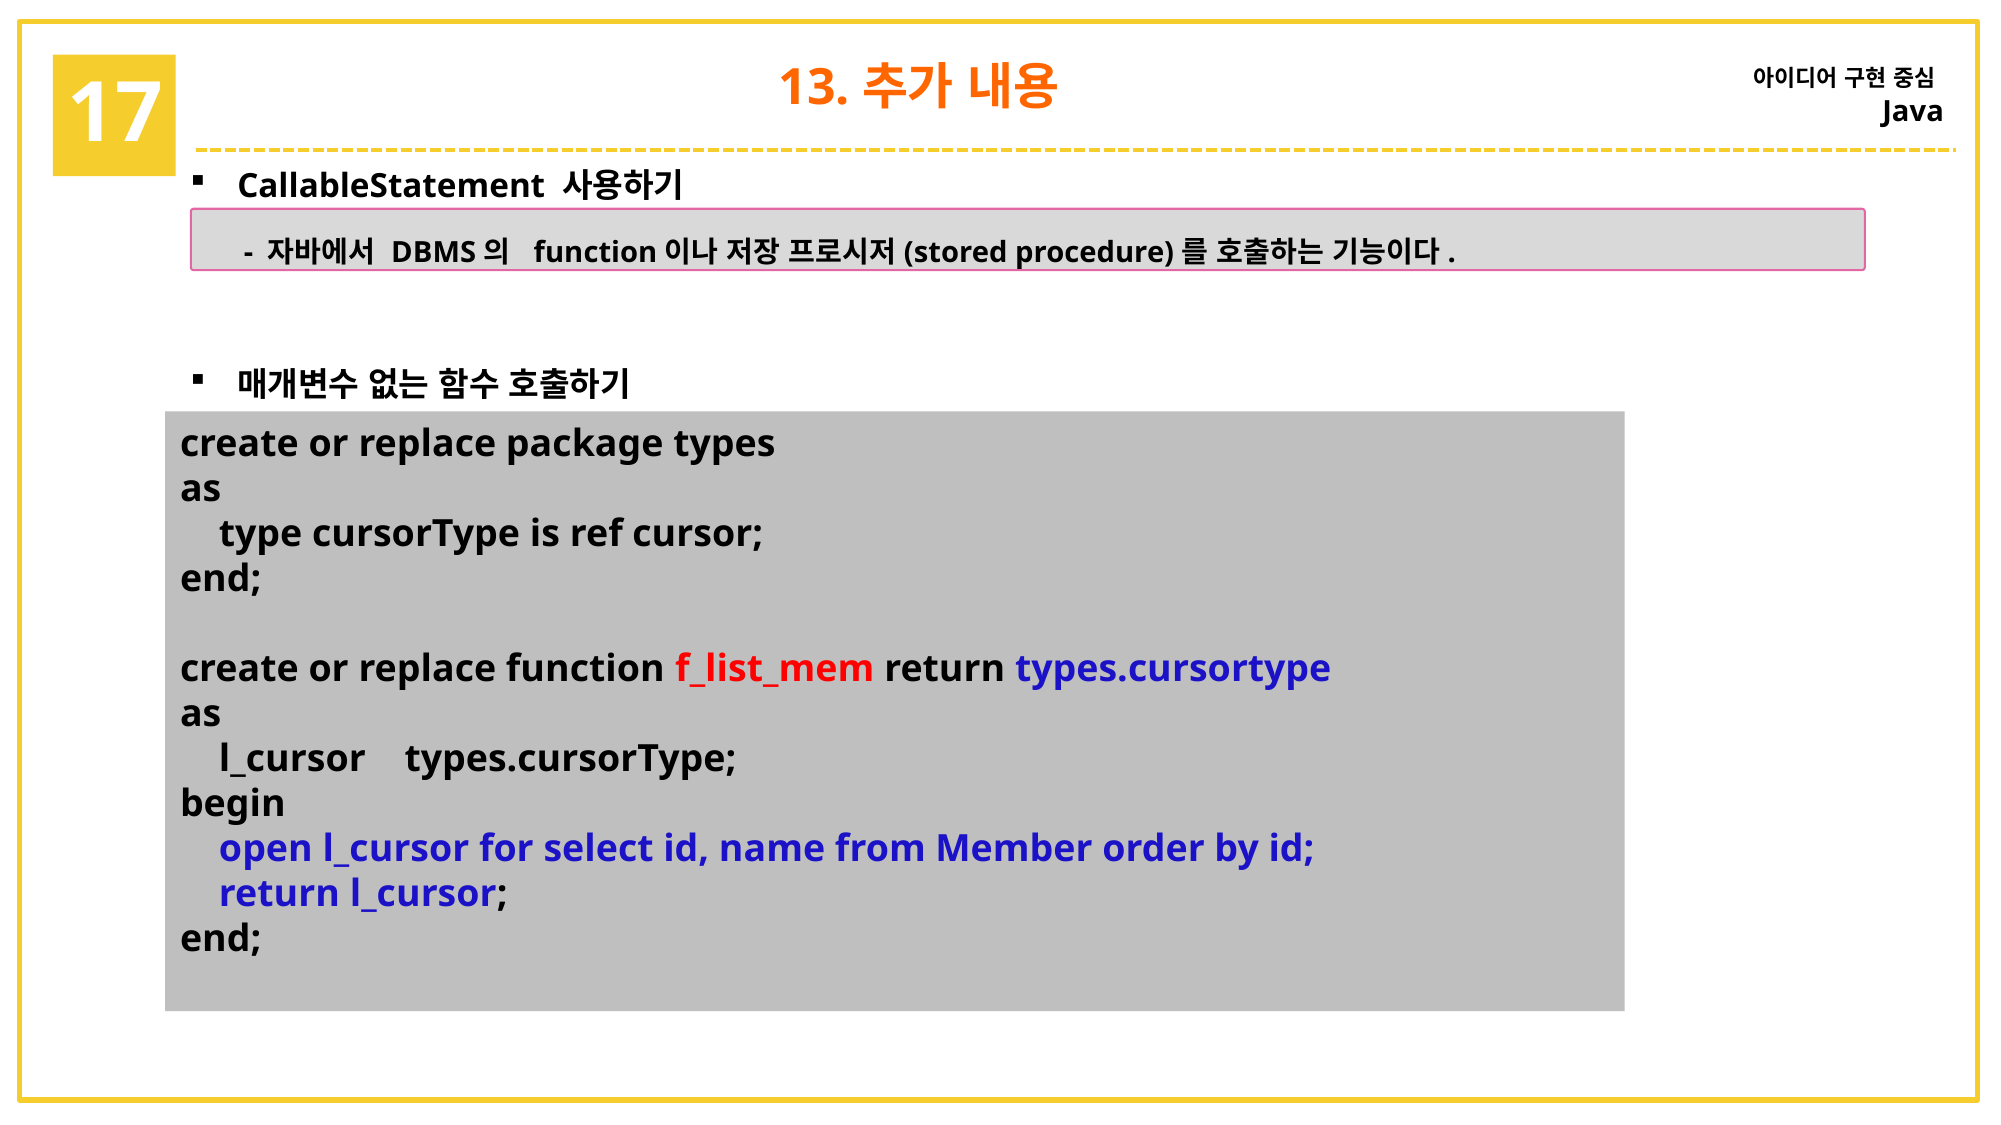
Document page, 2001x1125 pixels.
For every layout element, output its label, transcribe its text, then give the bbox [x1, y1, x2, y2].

text_box create or replace package types as type cursorType is ref cursor; end; create or replace function f_list_mem return types.cursortype as l_cursor types.cursorType; begin open l_cursor for select id, name from Member order by id; return l_cursor; end; [165, 411, 1625, 1012]
text_box 17 [53, 51, 199, 166]
text_box [18, 19, 1979, 1102]
text_box 아이디어 구현 중심 Java [1663, 49, 1960, 135]
text_box 매개변수 없는 함수 호출하기 [175, 355, 1028, 411]
text_box - 자바에서 DBMS의 function이나 저장 프로시저(stored procedure)를 호출하는 기능이다. [214, 208, 1792, 276]
text_box 13.추가 내용 [214, 47, 1625, 123]
text_box CallableStatement 사용하기 [175, 156, 1028, 212]
text_box [51, 52, 175, 178]
text_box [188, 206, 1867, 273]
